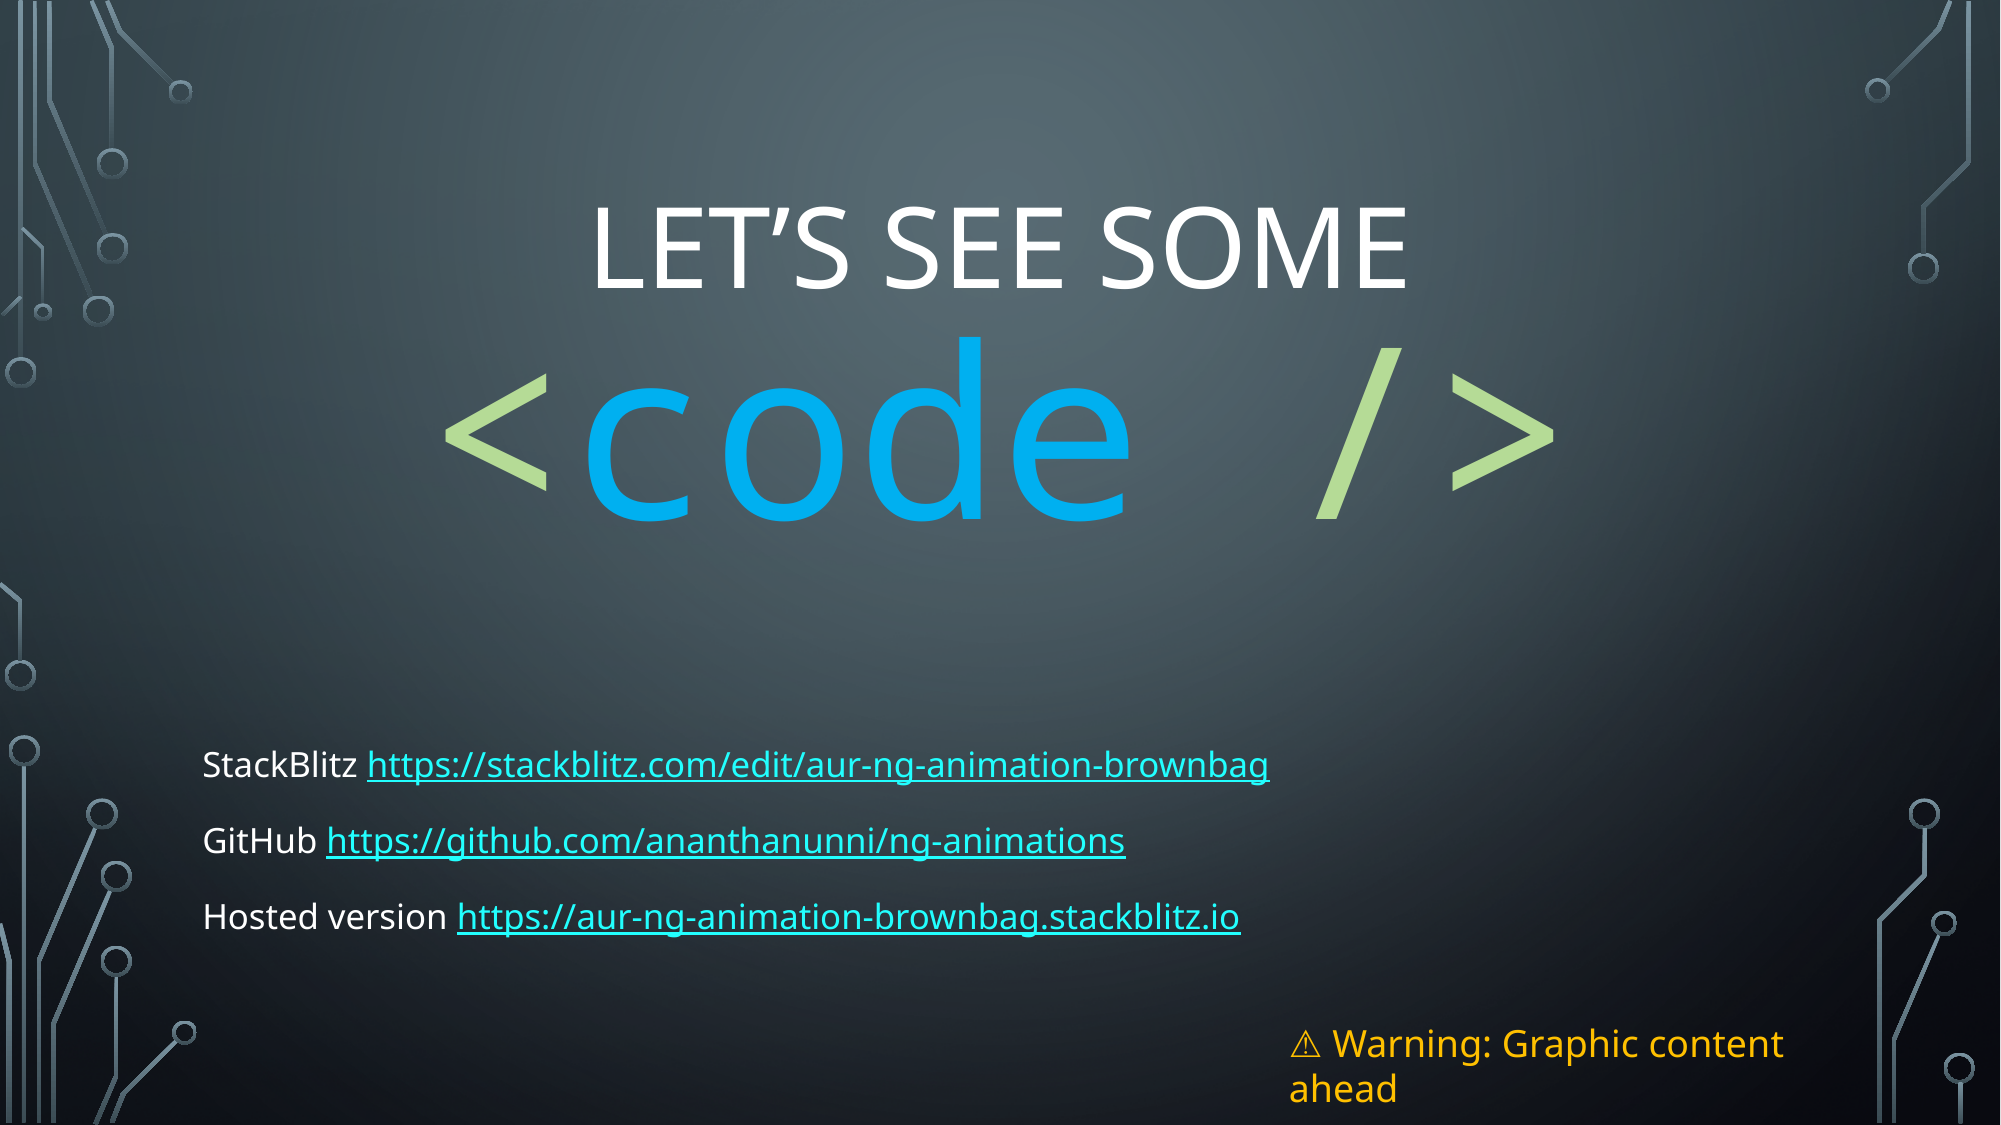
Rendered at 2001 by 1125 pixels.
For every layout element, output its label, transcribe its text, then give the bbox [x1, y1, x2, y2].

text_box ⚠️ Warning: Graphic content ahead [1274, 1012, 1881, 1118]
list StackBlitz https://stackblitz.com/edit/aur-ng-animation-brownbag GitHub https://github.com/ananthanunni/ng-animations Hosted version https://aur-ng-animation-brownbag.stackblitz.io [187, 725, 1812, 950]
title Let’s see some <code /> [187, 99, 1813, 663]
